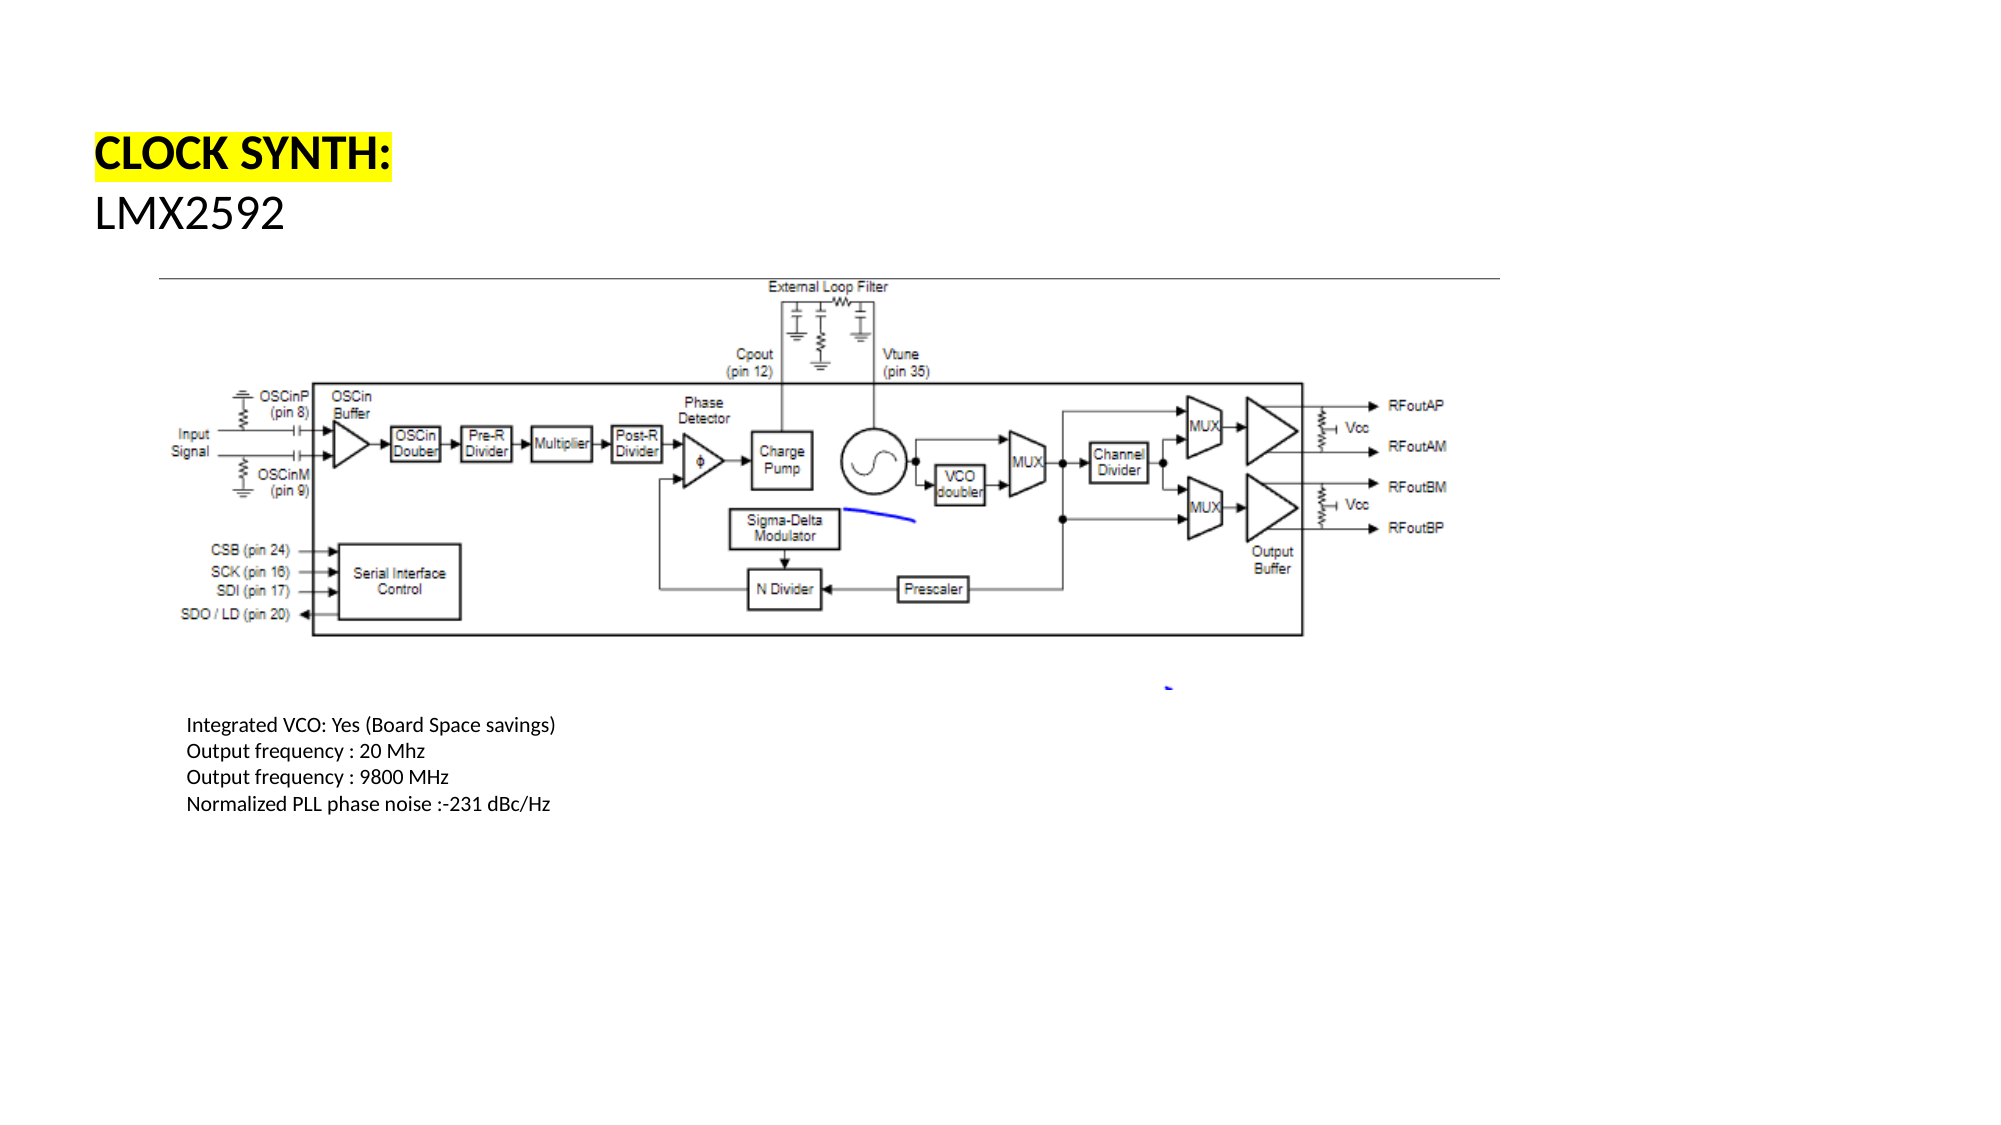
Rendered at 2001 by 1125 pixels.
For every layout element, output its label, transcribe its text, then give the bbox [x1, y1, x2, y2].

text_box CLOCK SYNTH: LMX2592 [79, 112, 544, 248]
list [159, 278, 1500, 690]
text_box Integrated VCO: Yes (Board Space savings) Output frequency : 20 Mhz Output frequency : 9800 MHz Normalized PLL phase noise :-231 dBc/Hz [171, 703, 1700, 823]
